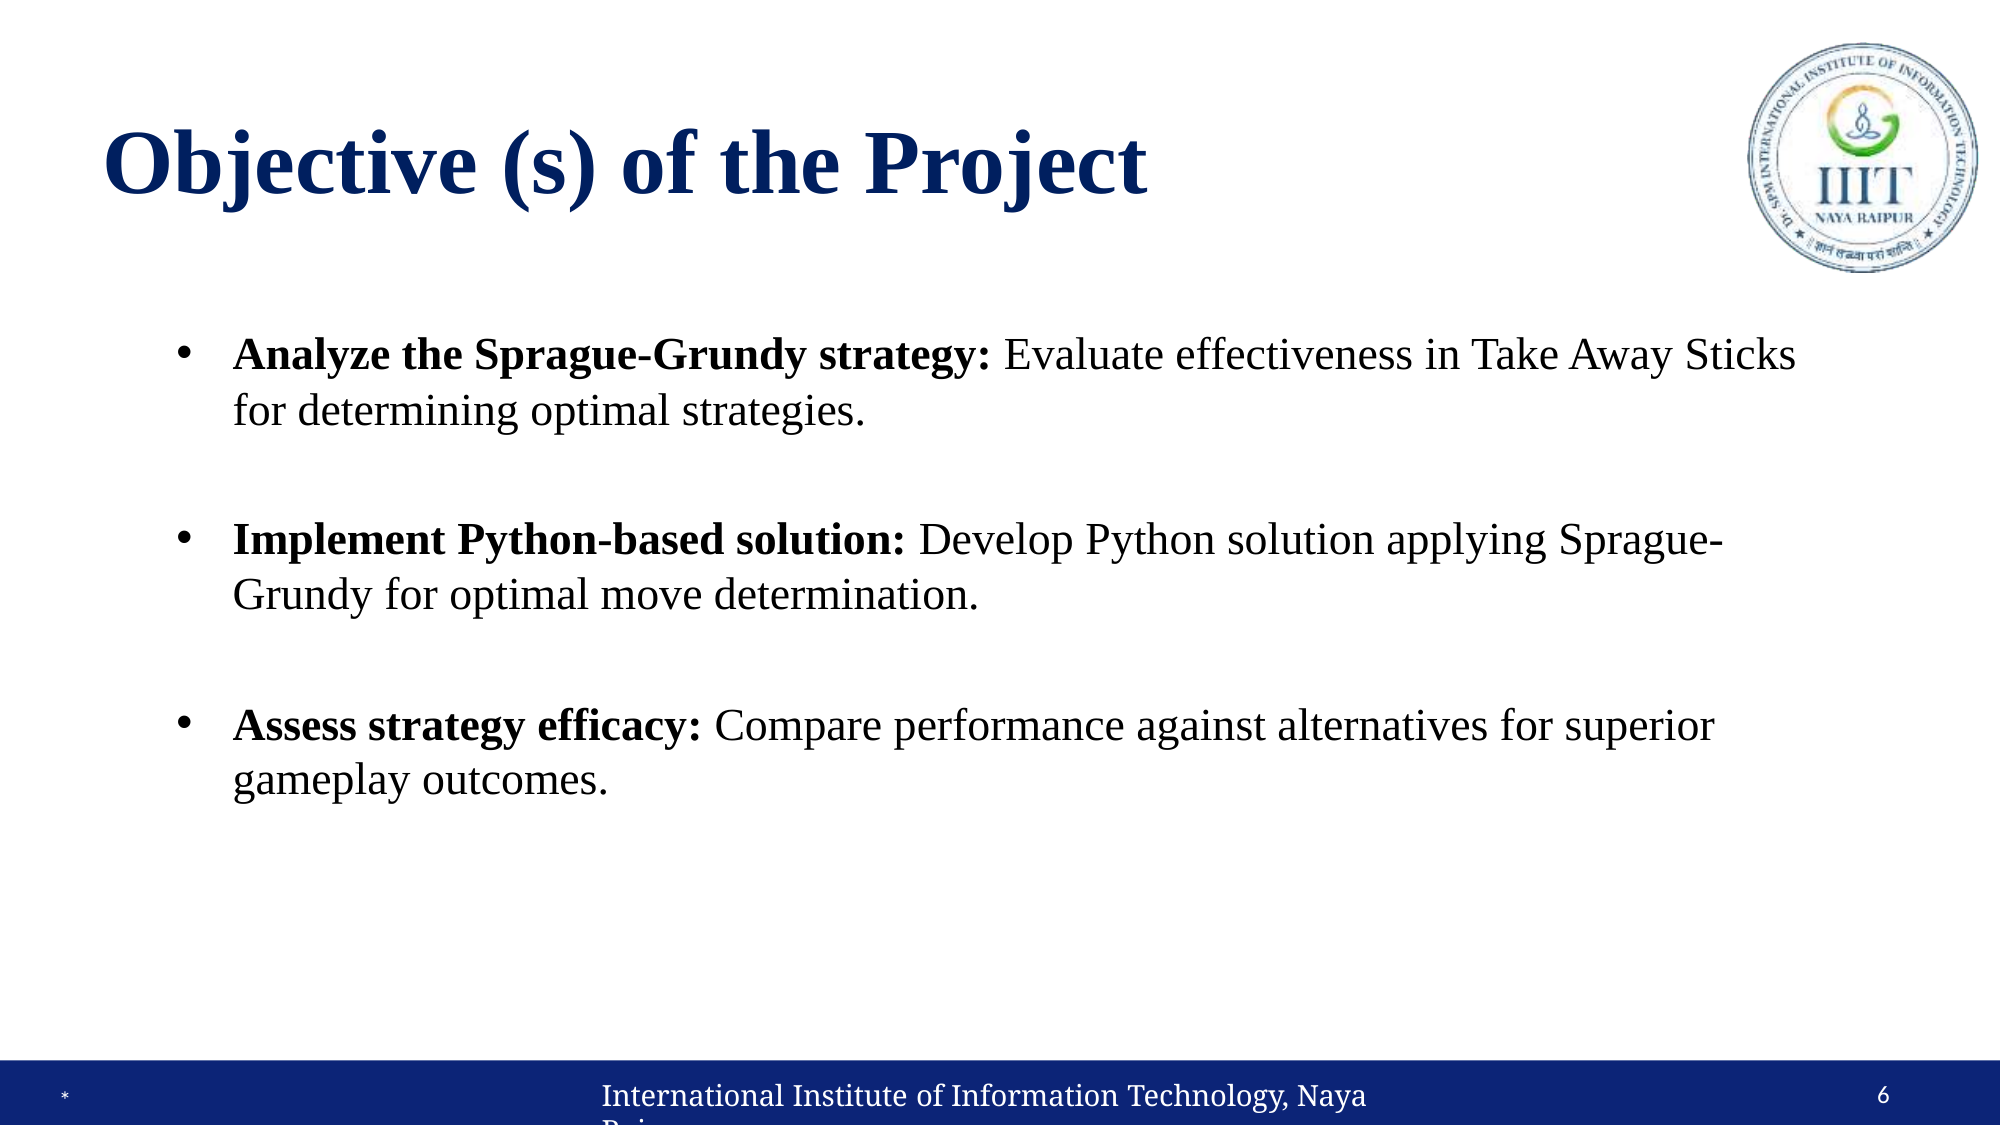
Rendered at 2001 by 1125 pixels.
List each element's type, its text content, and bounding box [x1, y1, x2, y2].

footer International Institute of Information Technology, Naya Raipur [599, 1077, 1421, 1125]
title Objective (s) of the Project [99, 99, 1152, 290]
slide_number 6 [1854, 1076, 1897, 1125]
picture [1747, 42, 1980, 273]
text_box * [56, 1088, 74, 1115]
text_box Analyze the Sprague-Grundy strategy: Evaluate effectiveness in Take Away Sticks for determining optimal strategies. Implement Python-based solution: Develop Python solution applying Sprague-Grundy for optimal move determination. Assess strategy efficacy: Compare performance against alternatives for superior gameplay outcomes. [174, 314, 1855, 804]
